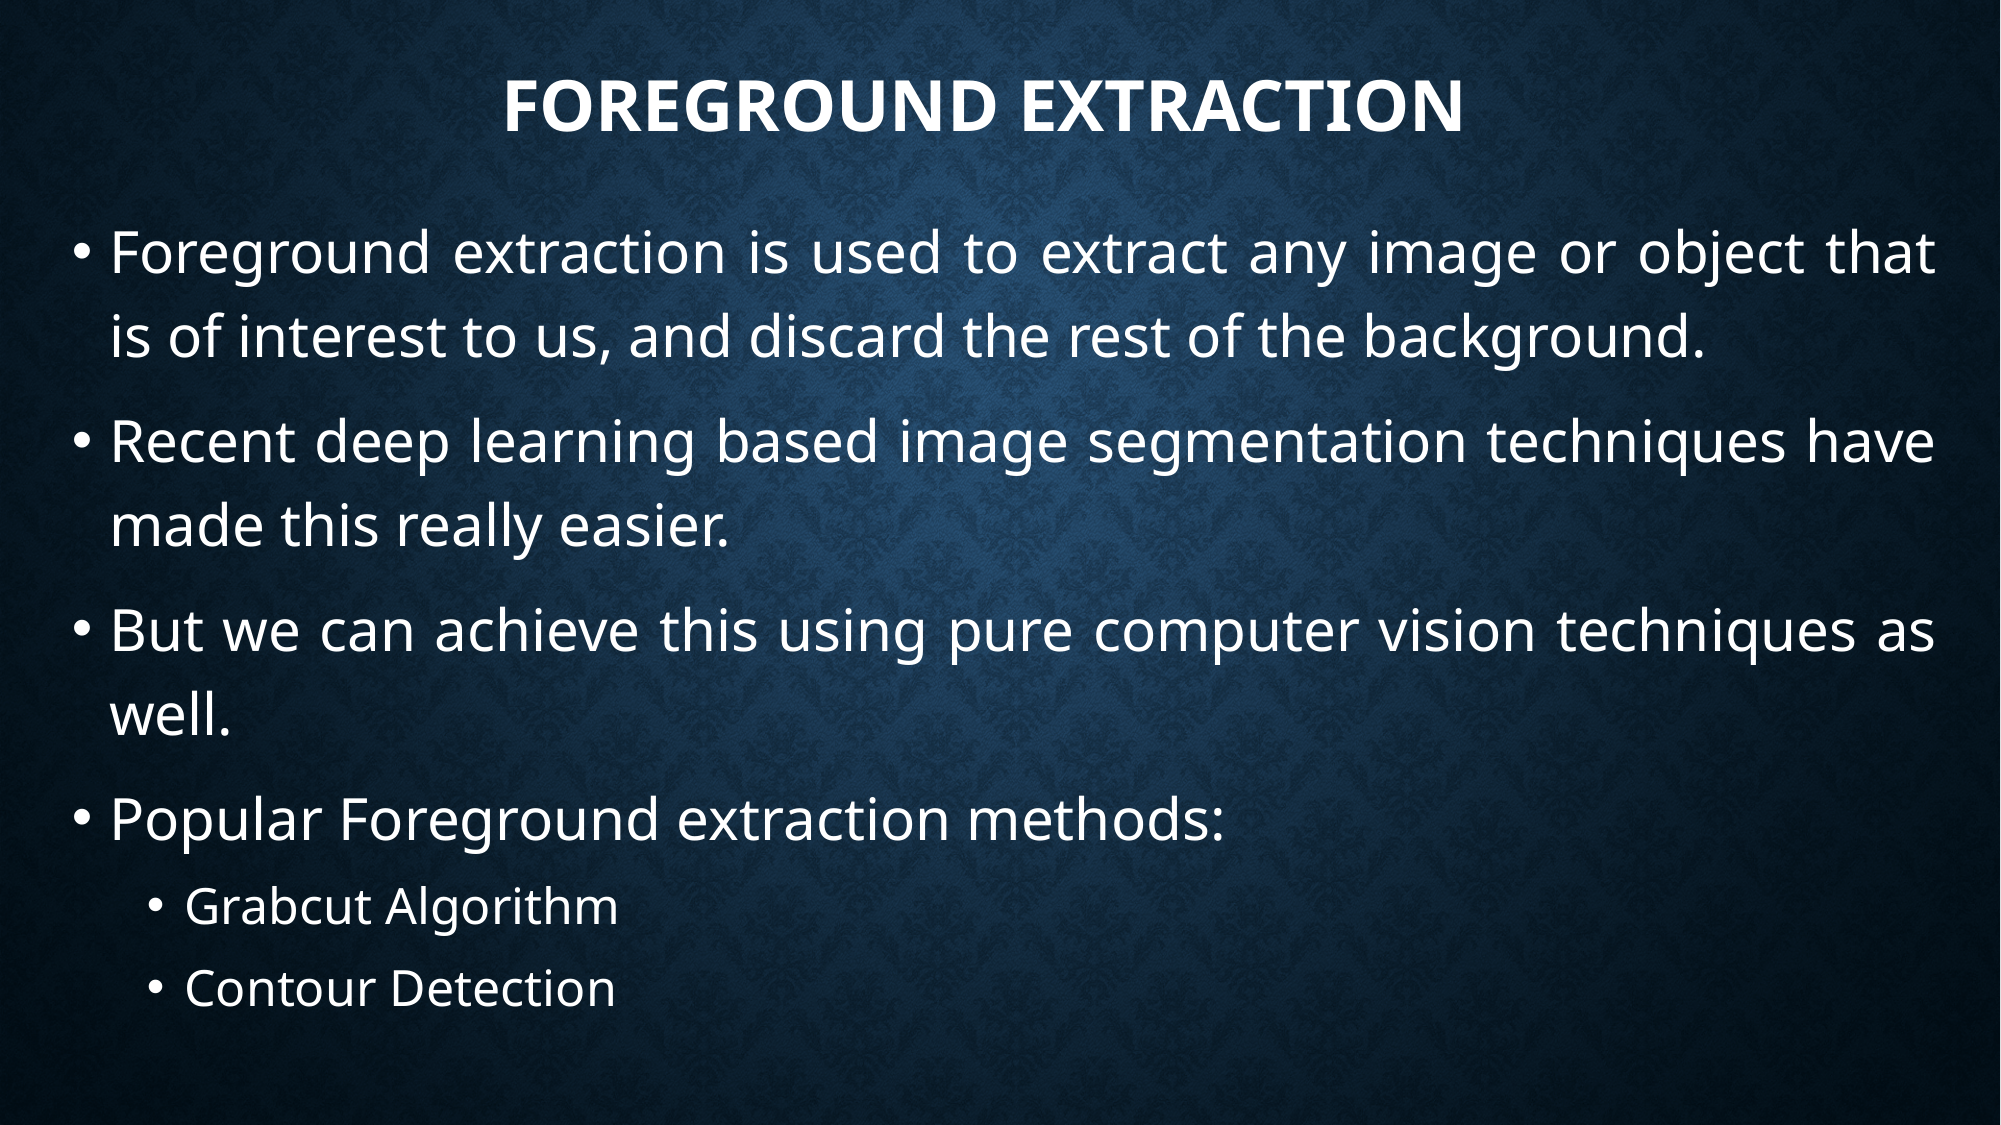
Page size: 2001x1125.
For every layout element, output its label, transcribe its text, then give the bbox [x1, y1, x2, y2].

title FOREGROUND EXTRACTION [135, 0, 1834, 193]
list Foreground extraction is used to extract any image or object that is of interest to us, and discard the rest of the background. Recent deep learning based image segmentation techniques have made this really easier. But we can achieve this using pure computer vision techniques as well. Popular Foreground extraction methods: Grabcut Algorithm Contour Detection [56, 193, 1953, 1093]
